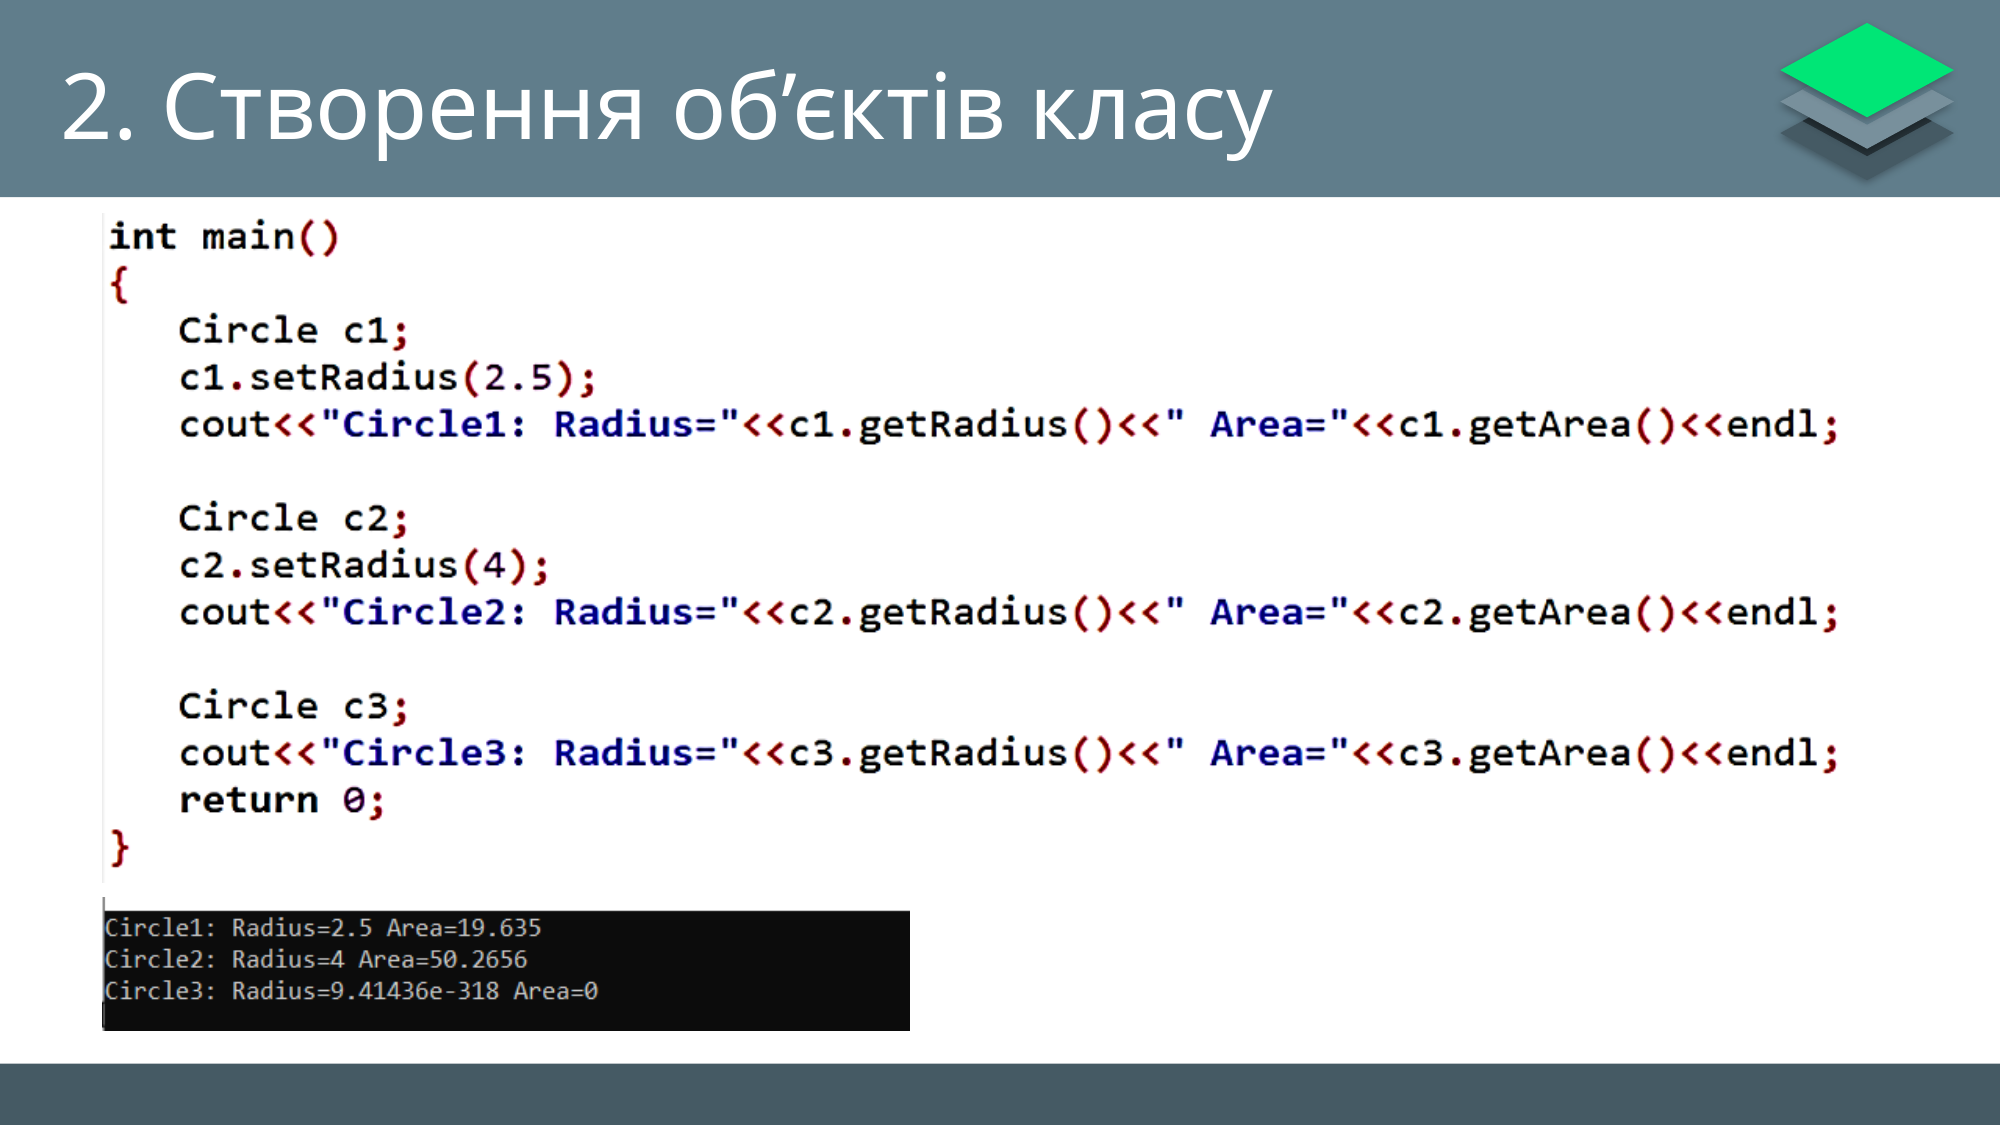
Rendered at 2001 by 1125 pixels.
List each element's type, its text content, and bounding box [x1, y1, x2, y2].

picture [102, 897, 910, 1031]
title 2. Створення об’єктів класу [46, 40, 1770, 168]
picture [102, 213, 1867, 883]
